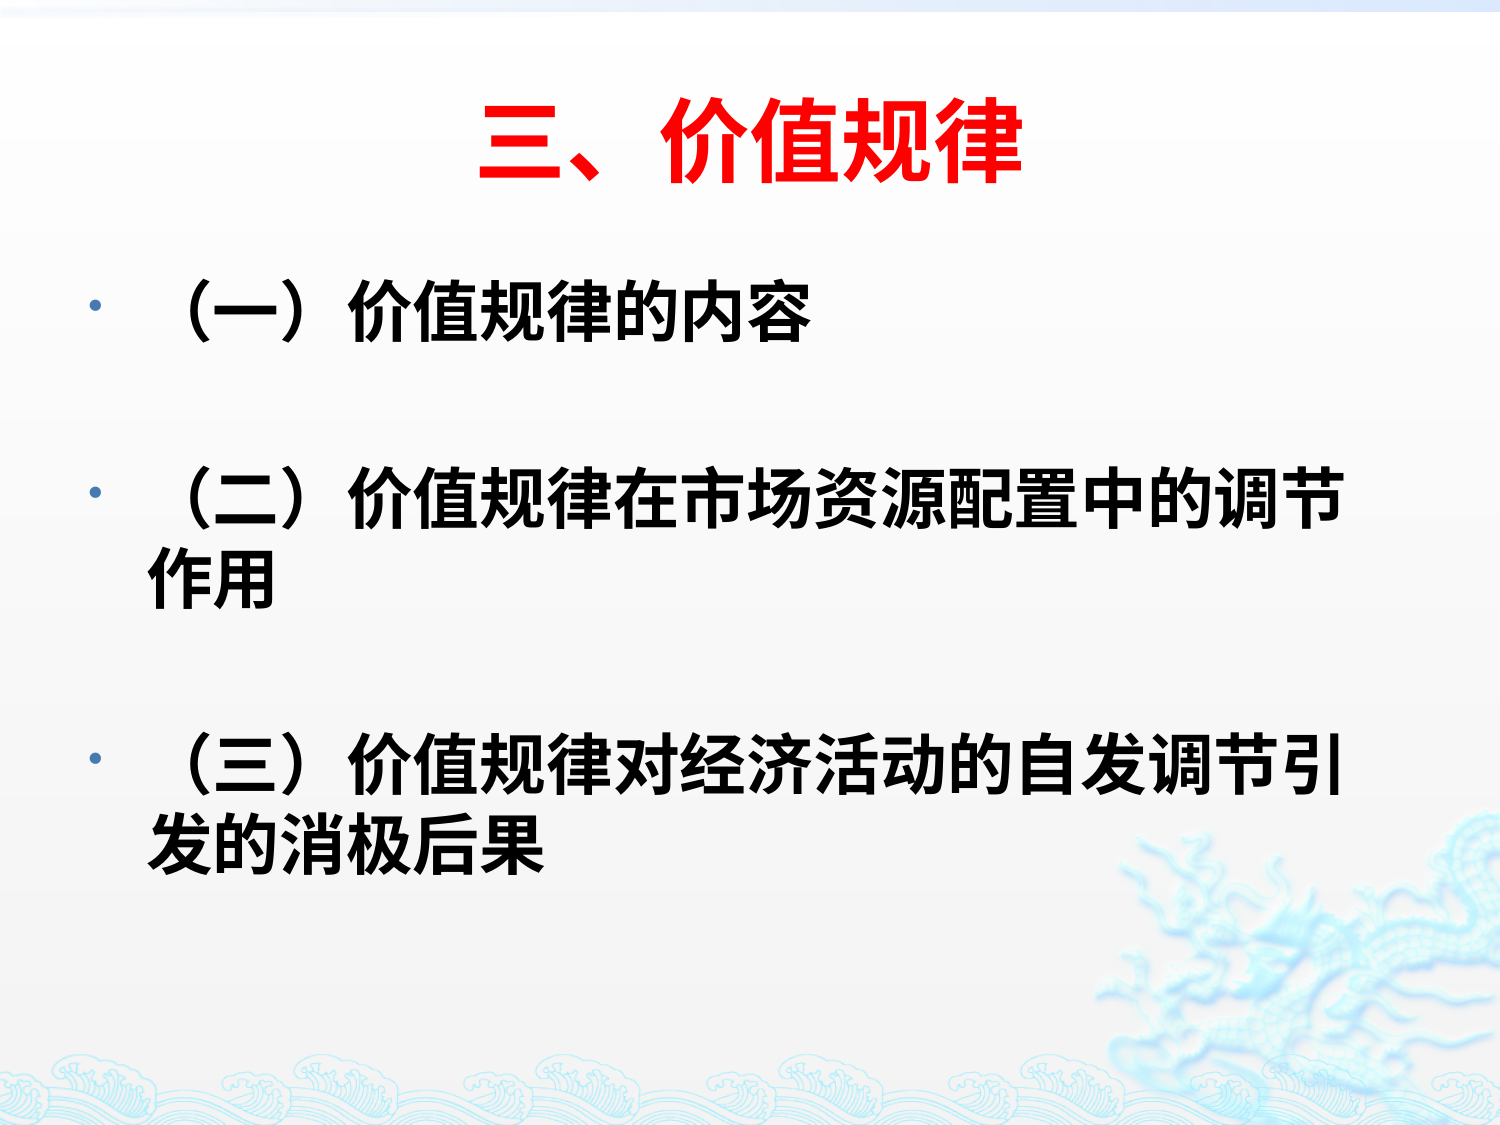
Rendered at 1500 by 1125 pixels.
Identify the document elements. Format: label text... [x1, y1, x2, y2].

list （一）价值规律的内容 （二）价值规律在市场资源配置中的调节作用 （三）价值规律对经济活动的自发调节引发的消极后果 [75, 262, 1425, 1005]
title 三、价值规律 [75, 45, 1425, 233]
